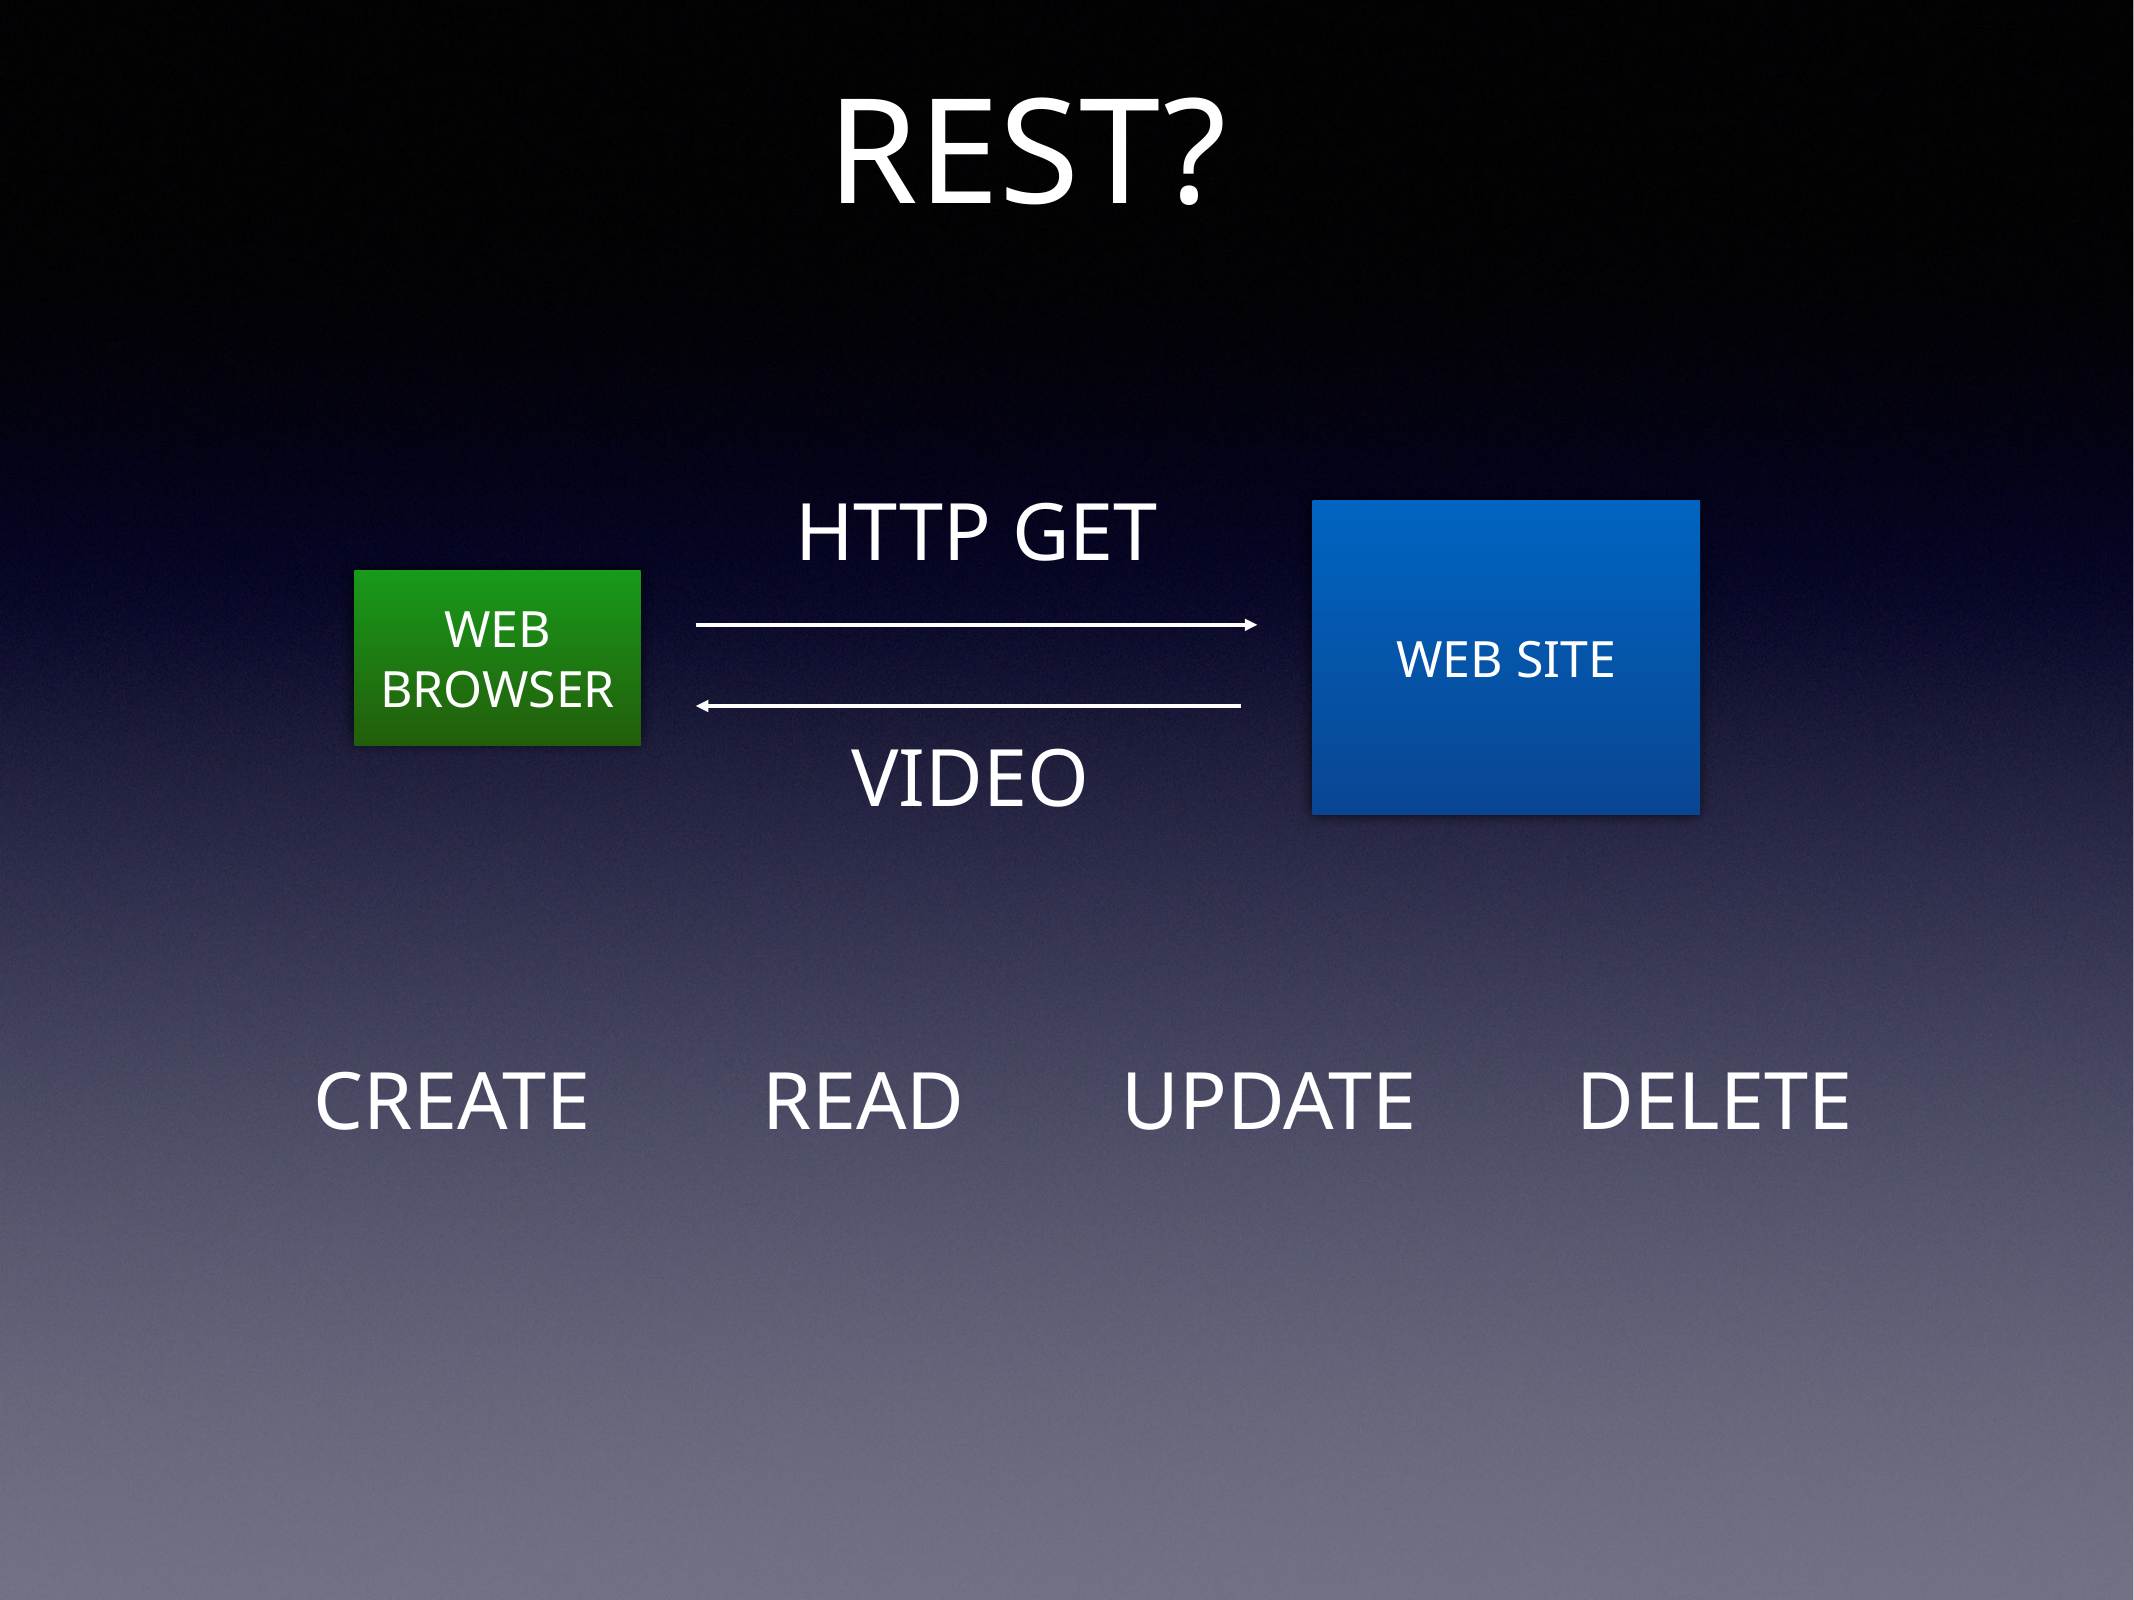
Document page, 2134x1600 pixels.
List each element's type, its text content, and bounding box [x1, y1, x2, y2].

text_box [695, 618, 1258, 632]
text_box DELETE [1568, 1041, 1861, 1154]
text_box WEB BROWSER [354, 570, 641, 746]
text_box [695, 699, 1242, 713]
text_box REST? [754, 49, 1300, 242]
text_box READ [754, 1041, 974, 1154]
text_box VIDEO [842, 718, 1098, 831]
text_box UPDATE [1113, 1041, 1426, 1154]
text_box CREATE [305, 1041, 599, 1154]
text_box WEB SITE [1312, 500, 1701, 815]
text_box HTTP GET [786, 473, 1167, 585]
picture [0, 0, 2134, 1600]
